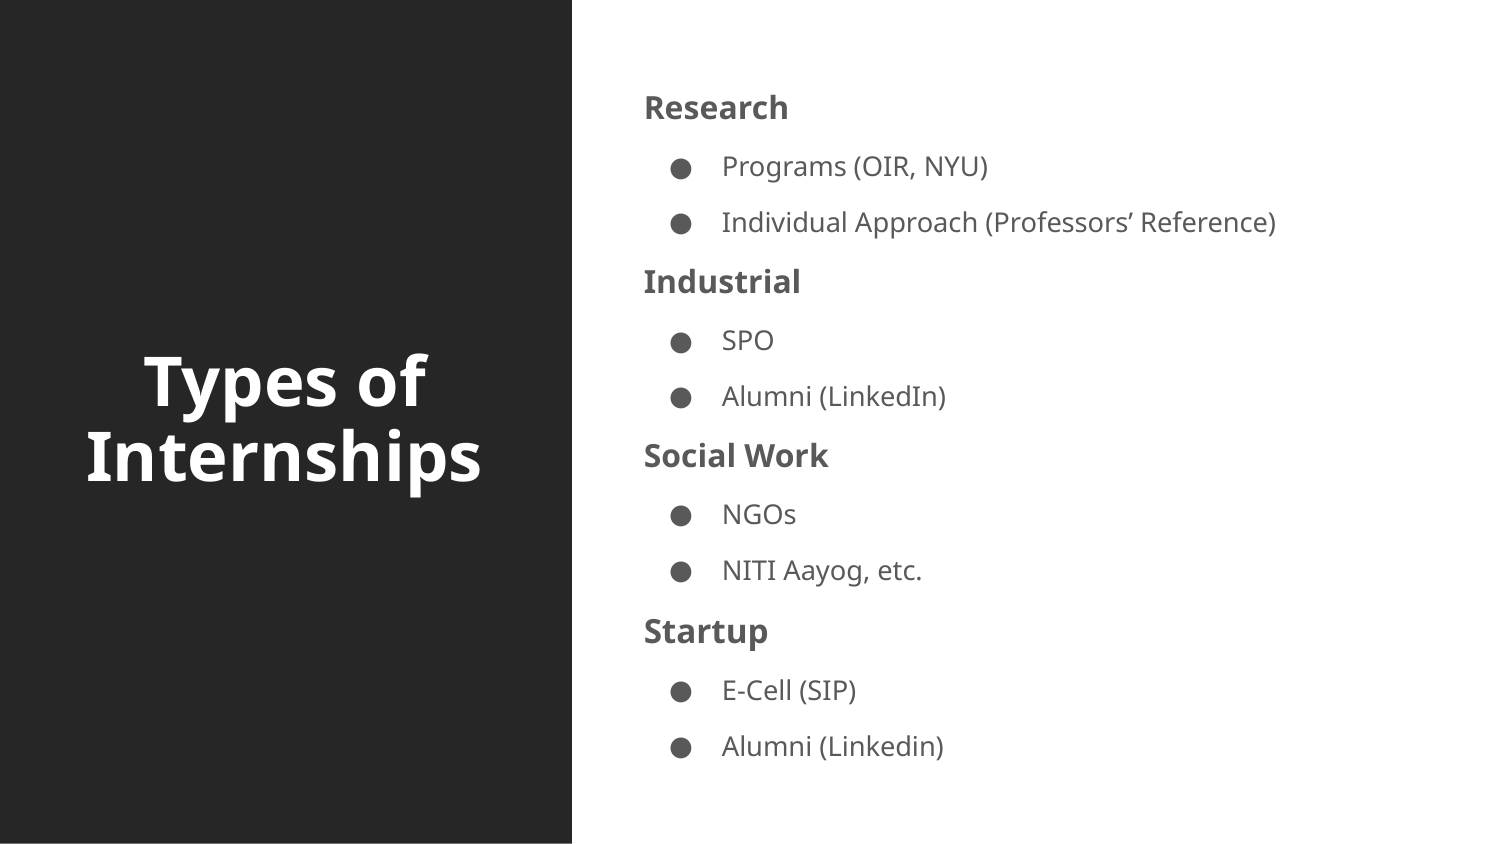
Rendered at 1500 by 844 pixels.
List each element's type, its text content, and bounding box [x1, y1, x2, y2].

title Types of Internships [60, 74, 509, 770]
list Research Programs (OIR, NYU) Individual Approach (Professors’ Reference) Industrial SPO Alumni (LinkedIn) Social Work NGOs NITI Aayog, etc. Startup E-Cell (SIP) Alumni (Linkedin) [643, 74, 1443, 770]
text_box [572, 0, 1500, 844]
text_box [0, 0, 572, 844]
